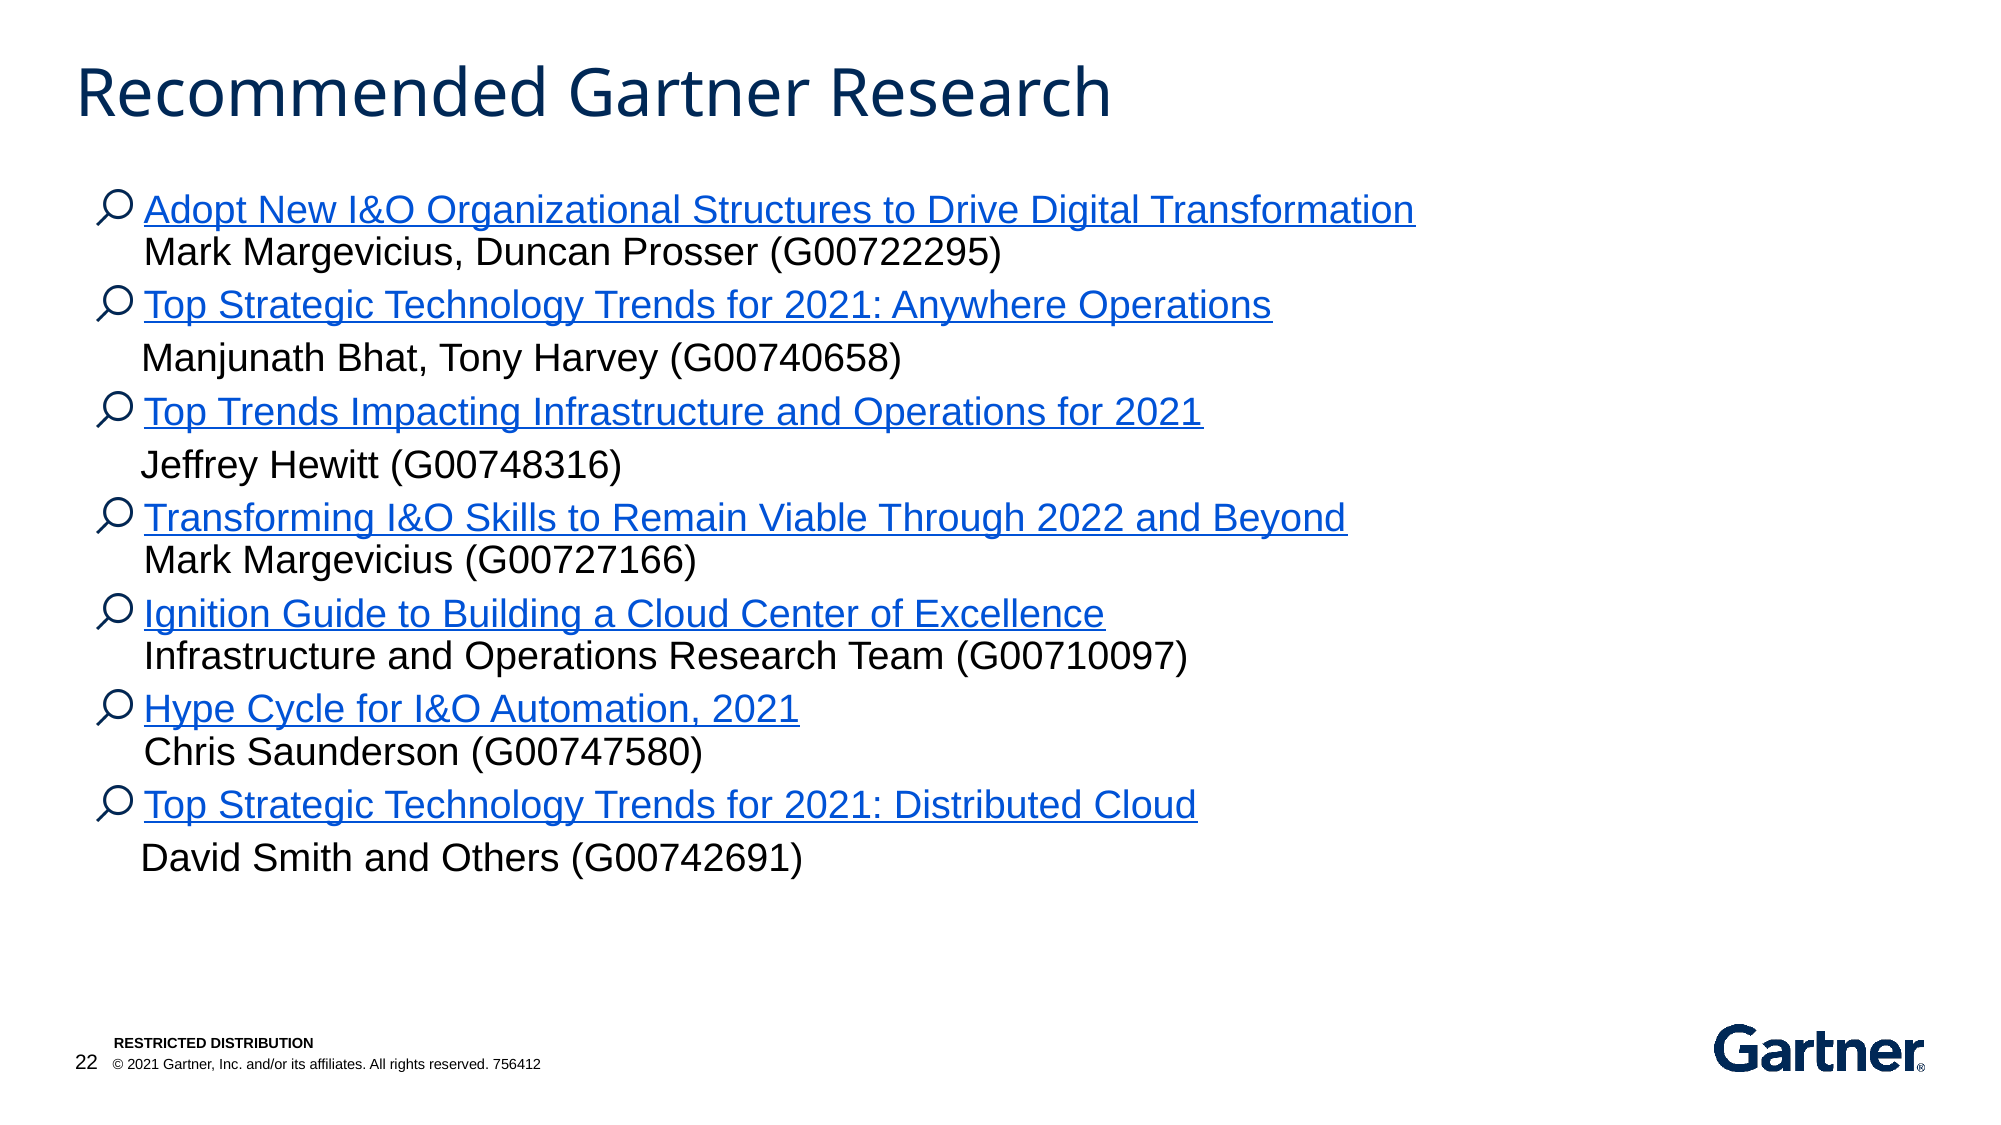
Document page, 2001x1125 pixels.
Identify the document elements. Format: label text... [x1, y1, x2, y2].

picture [96, 689, 133, 726]
picture [96, 593, 133, 630]
picture [1714, 1024, 1925, 1072]
picture [96, 391, 133, 428]
title Recommended Gartner Research [75, 59, 1925, 134]
picture [96, 285, 133, 322]
list Adopt New I&O Organizational Structures to Drive Digital Transformation Mark Margevicius, Duncan Prosser (G00722295) Top Strategic Technology Trends for 2021: Anywhere Operations Manjunath Bhat, Tony Harvey (G00740658) Top Trends Impacting Infrastructure and Operations for 2021 Jeffrey Hewitt (G00748316) Transforming I&O Skills to Remain Viable Through 2022 and Beyond Mark Margevicius (G00727166) Ignition Guide to Building a Cloud Center of Excellence Infrastructure and Operations Research Team (G00710097) Hype Cycle for I&O Automation, 2021 Chris Saunderson (G00747580) Top Strategic Technology Trends for 2021: Distributed Cloud David Smith and Others (G00742691) [96, 188, 1971, 936]
picture [96, 189, 133, 226]
picture [96, 497, 133, 534]
picture [96, 785, 133, 822]
